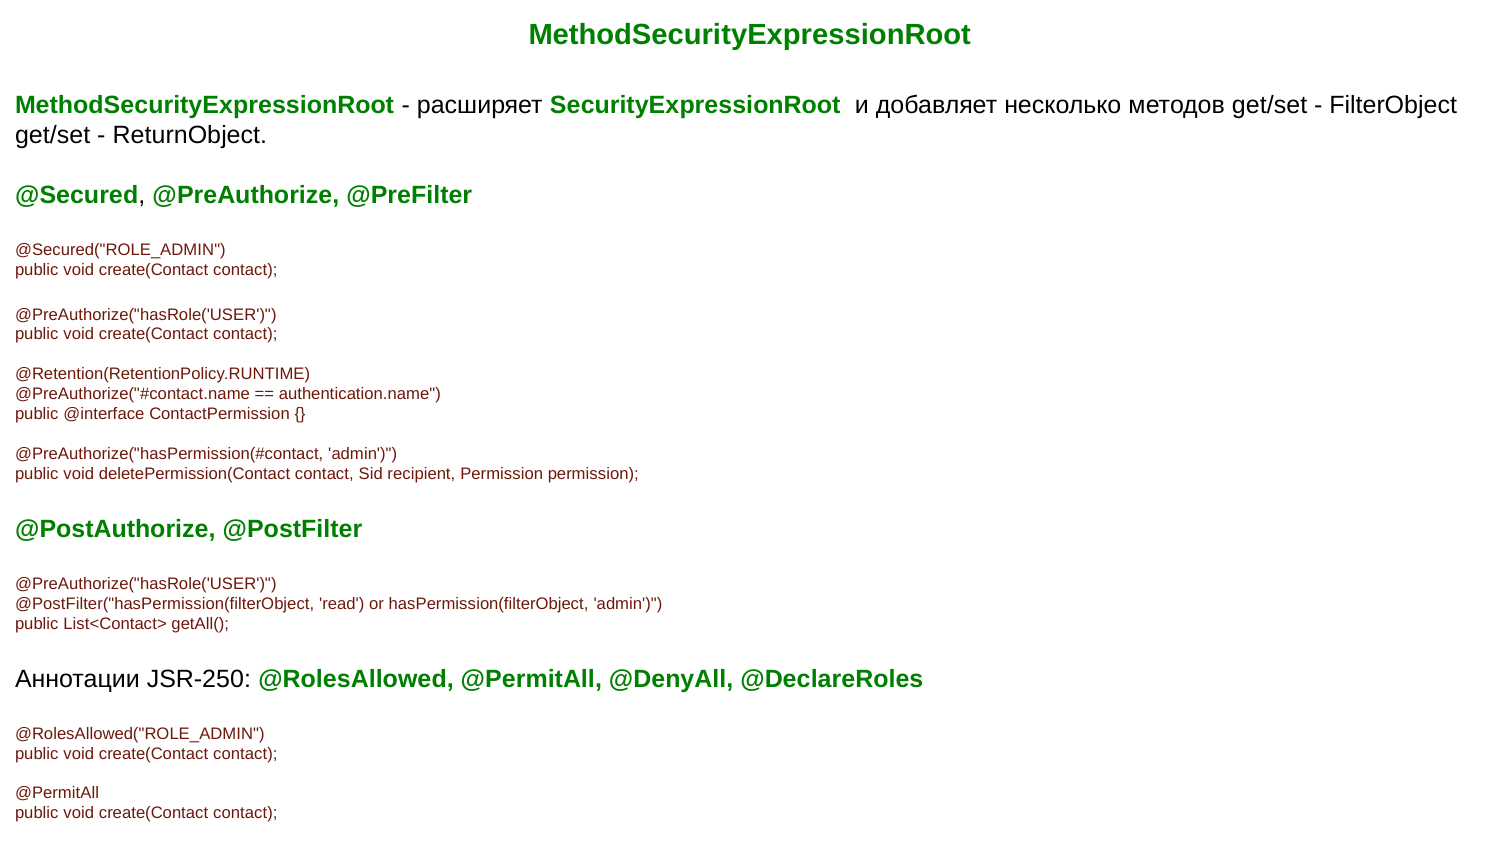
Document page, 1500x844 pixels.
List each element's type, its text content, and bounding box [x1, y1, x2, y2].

text_box MethodSecurityExpressionRoot - расширяет SecurityExpressionRoot и добавляет несколько методов get/set - FilterObject get/set - ReturnObject. @Secured, @PreAuthorize, @PreFilter @Secured("ROLE_ADMIN") public void create(Contact contact); @PreAuthorize("hasRole('USER')") public void create(Contact contact); @Retention(RetentionPolicy.RUNTIME) @PreAuthorize("#contact.name == authentication.name") public @interface ContactPermission {} @PreAuthorize("hasPermission(#contact, 'admin')") public void deletePermission(Contact contact, Sid recipient, Permission permission); @PostAuthorize, @PostFilter @PreAuthorize("hasRole('USER')") @PostFilter("hasPermission(filterObject, 'read') or hasPermission(filterObject, 'admin')") public List<Contact> getAll(); Аннотации JSR-250: @RolesAllowed, @PermitAll, @DenyAll, @DeclareRoles @RolesAllowed("ROLE_ADMIN") public void create(Contact contact); @PermitAll public void create(Contact contact); [0, 73, 1500, 844]
text_box MethodSecurityExpressionRoot [0, 0, 1500, 64]
